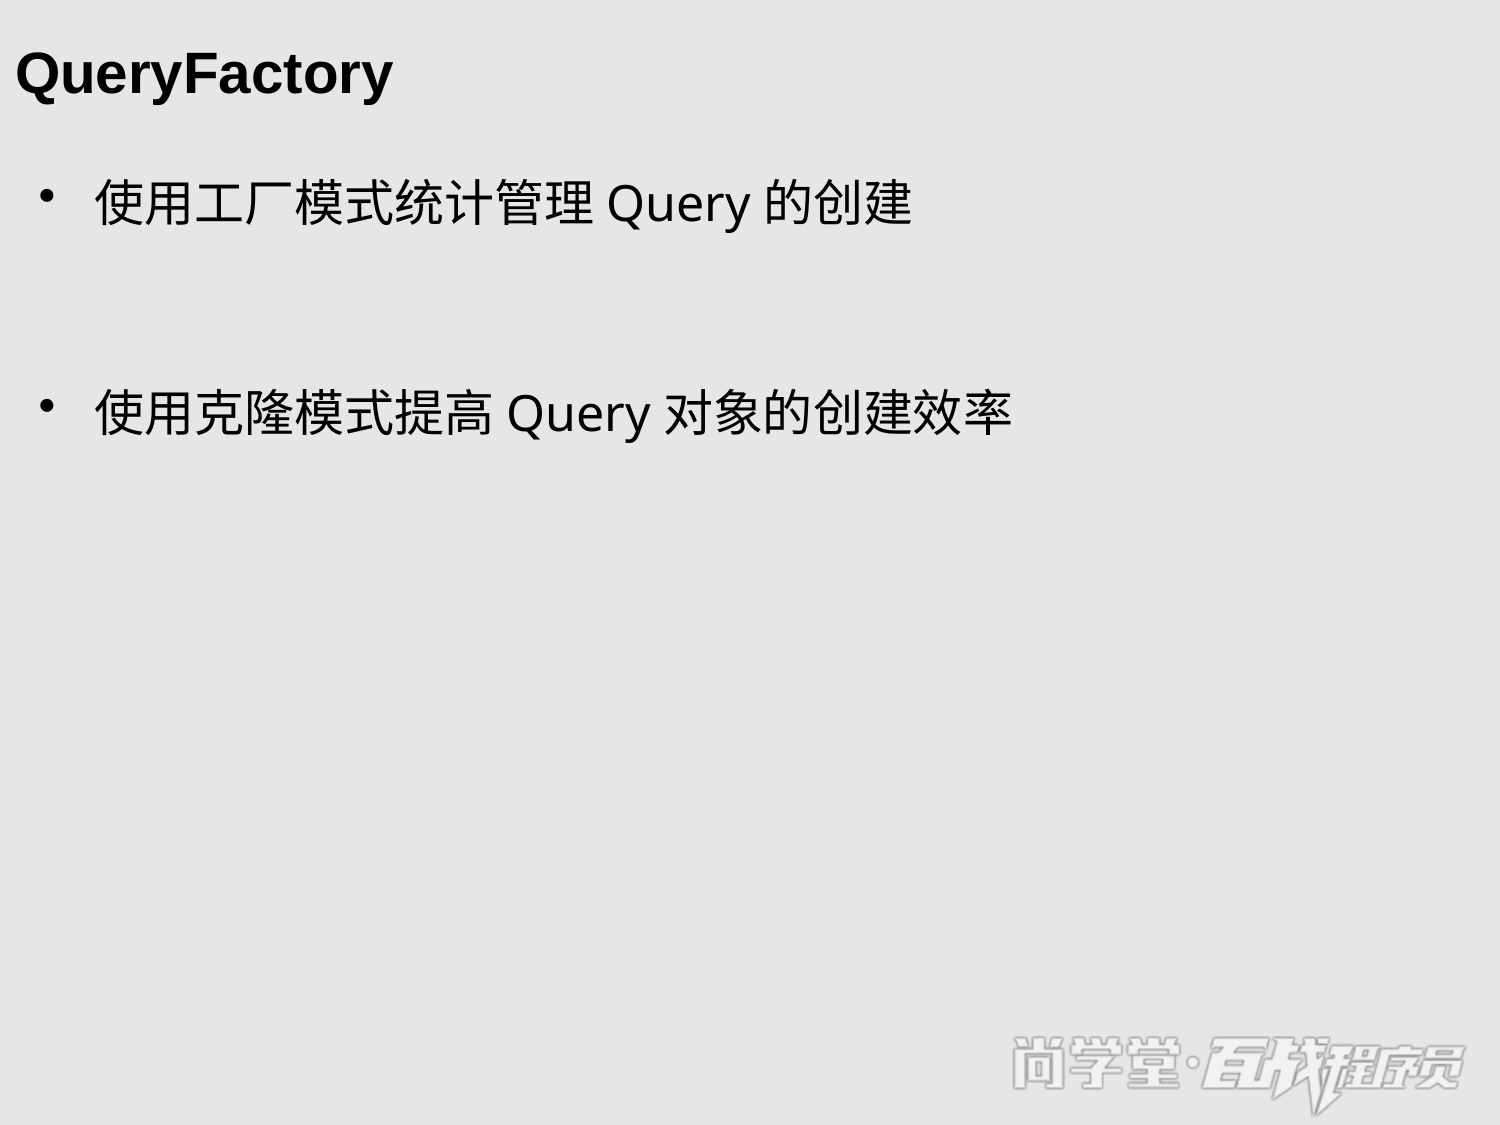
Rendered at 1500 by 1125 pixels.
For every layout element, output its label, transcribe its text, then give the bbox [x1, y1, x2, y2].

picture [1012, 1036, 1467, 1119]
title QueryFactory [0, 0, 1164, 141]
list 使用工厂模式统计管理Query的创建 使用克隆模式提高Query对象的创建效率 [23, 164, 1465, 997]
